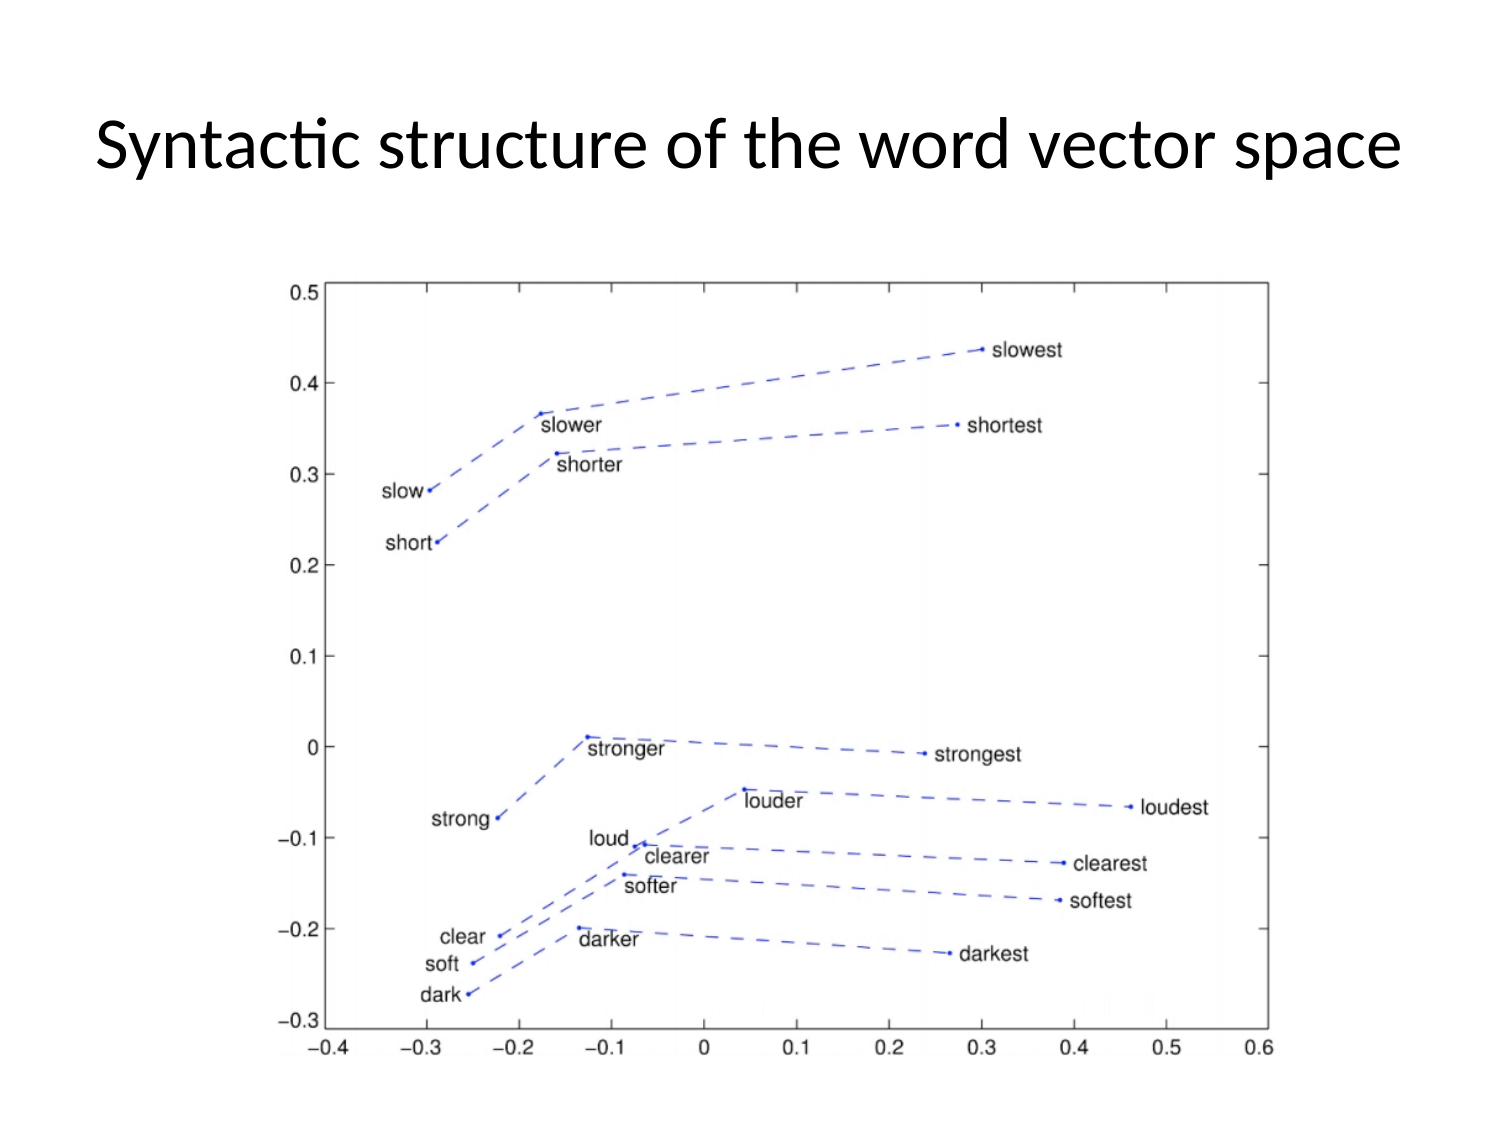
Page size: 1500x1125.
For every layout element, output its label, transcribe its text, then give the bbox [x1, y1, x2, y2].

title Syntactic structure of the word vector space [75, 45, 1425, 233]
picture [262, 270, 1284, 1060]
